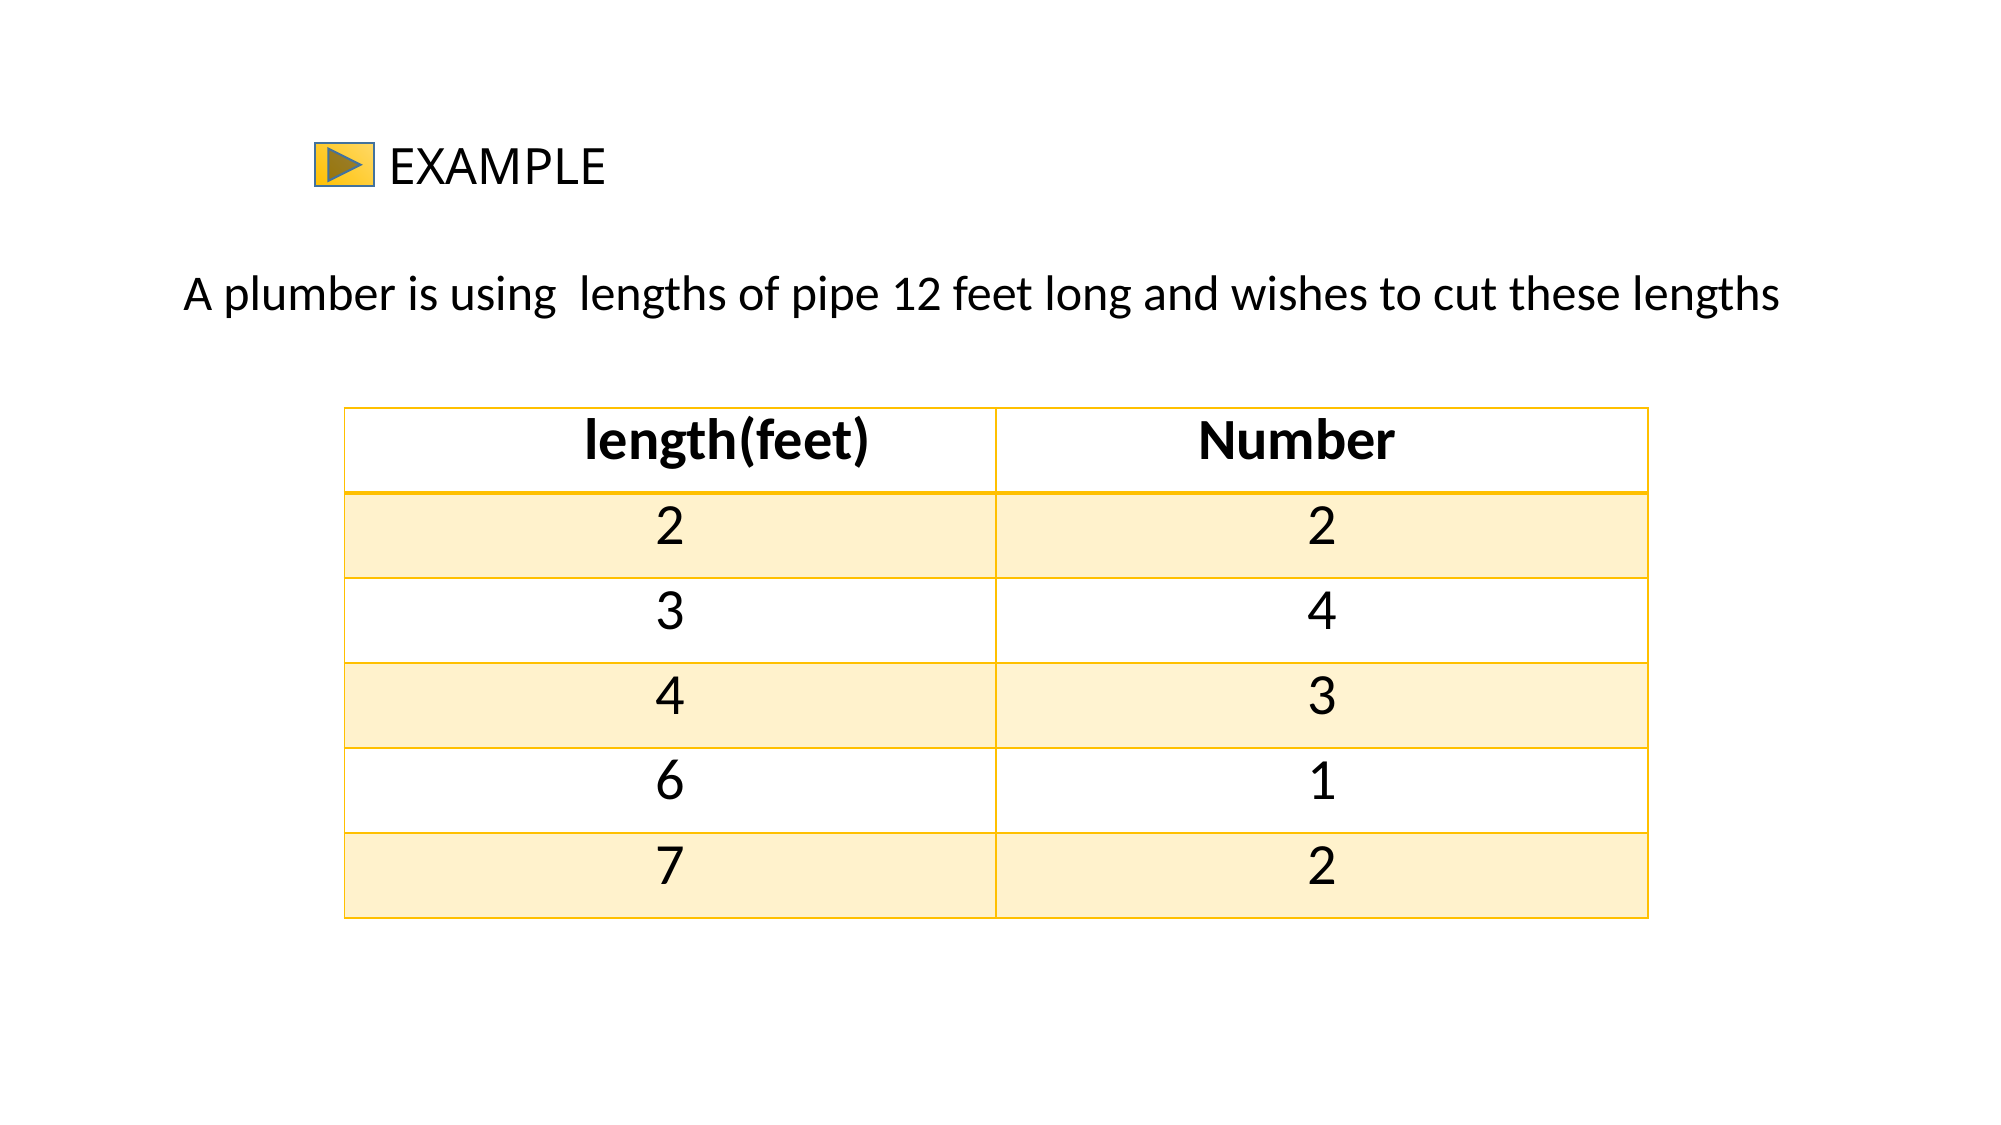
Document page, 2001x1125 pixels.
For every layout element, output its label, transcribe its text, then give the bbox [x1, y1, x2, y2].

table_cell 4 [997, 579, 1647, 662]
table_cell 3 [345, 579, 995, 662]
table_cell 1 [997, 749, 1647, 832]
table_cell 2 [345, 495, 995, 577]
text_box EXAMPLE [374, 126, 961, 202]
text_box A plumber is using lengths of pipe 12 feet long and wishes to cut these lengths [168, 252, 1848, 328]
table_cell 3 [997, 664, 1647, 747]
table_header length(feet) [345, 409, 995, 491]
text_box [314, 142, 374, 187]
table_cell 7 [345, 834, 995, 917]
table_cell 6 [345, 749, 995, 832]
table_cell 2 [997, 834, 1647, 917]
table_header Number [997, 409, 1647, 491]
table_cell 2 [997, 495, 1647, 577]
table_cell 4 [345, 664, 995, 747]
